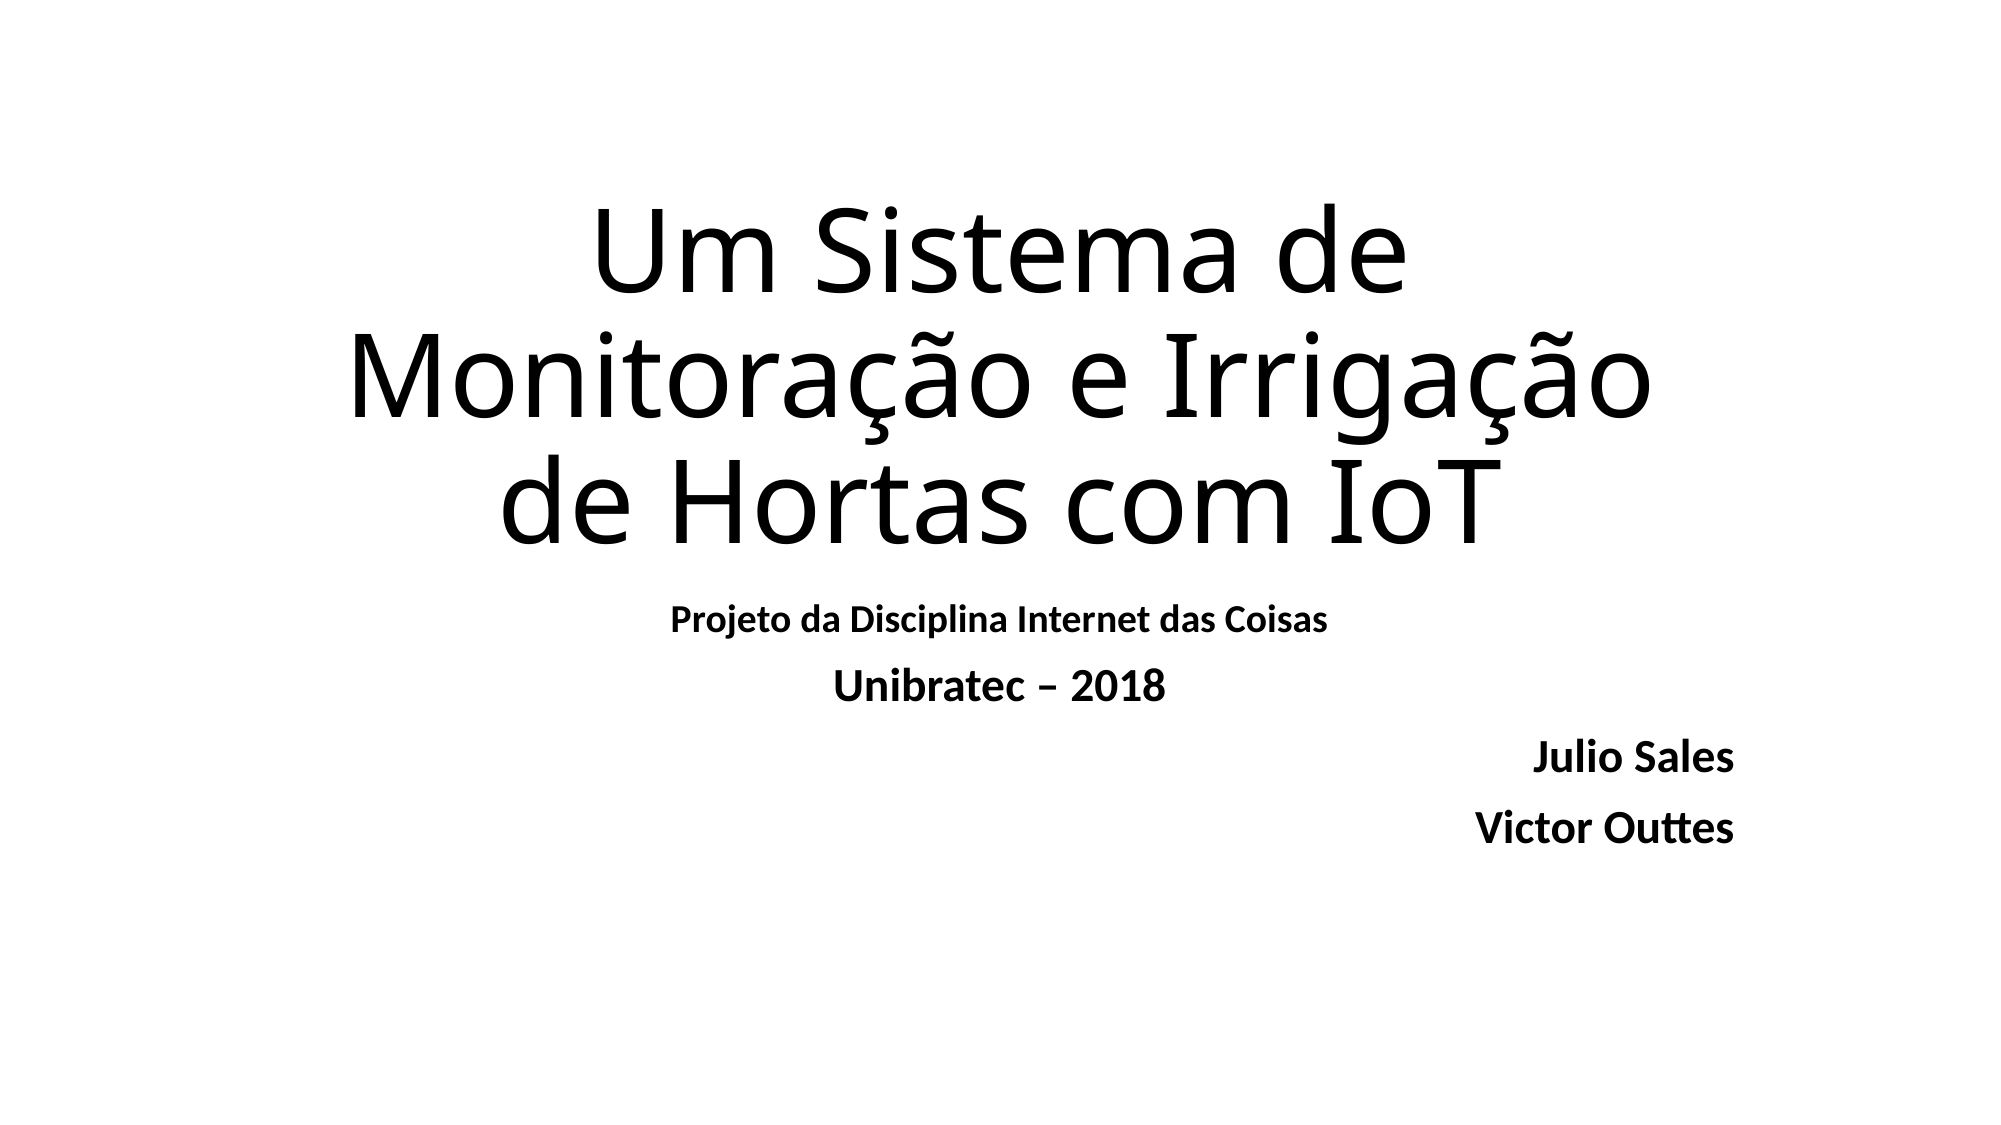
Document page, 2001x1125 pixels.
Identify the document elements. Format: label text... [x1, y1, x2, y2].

subtitle Projeto da Disciplina Internet das Coisas Unibratec – 2018 Julio Sales Victor Outtes [249, 590, 1750, 863]
title Um Sistema de Monitoração e Irrigação de Hortas com IoT [249, 184, 1750, 576]
